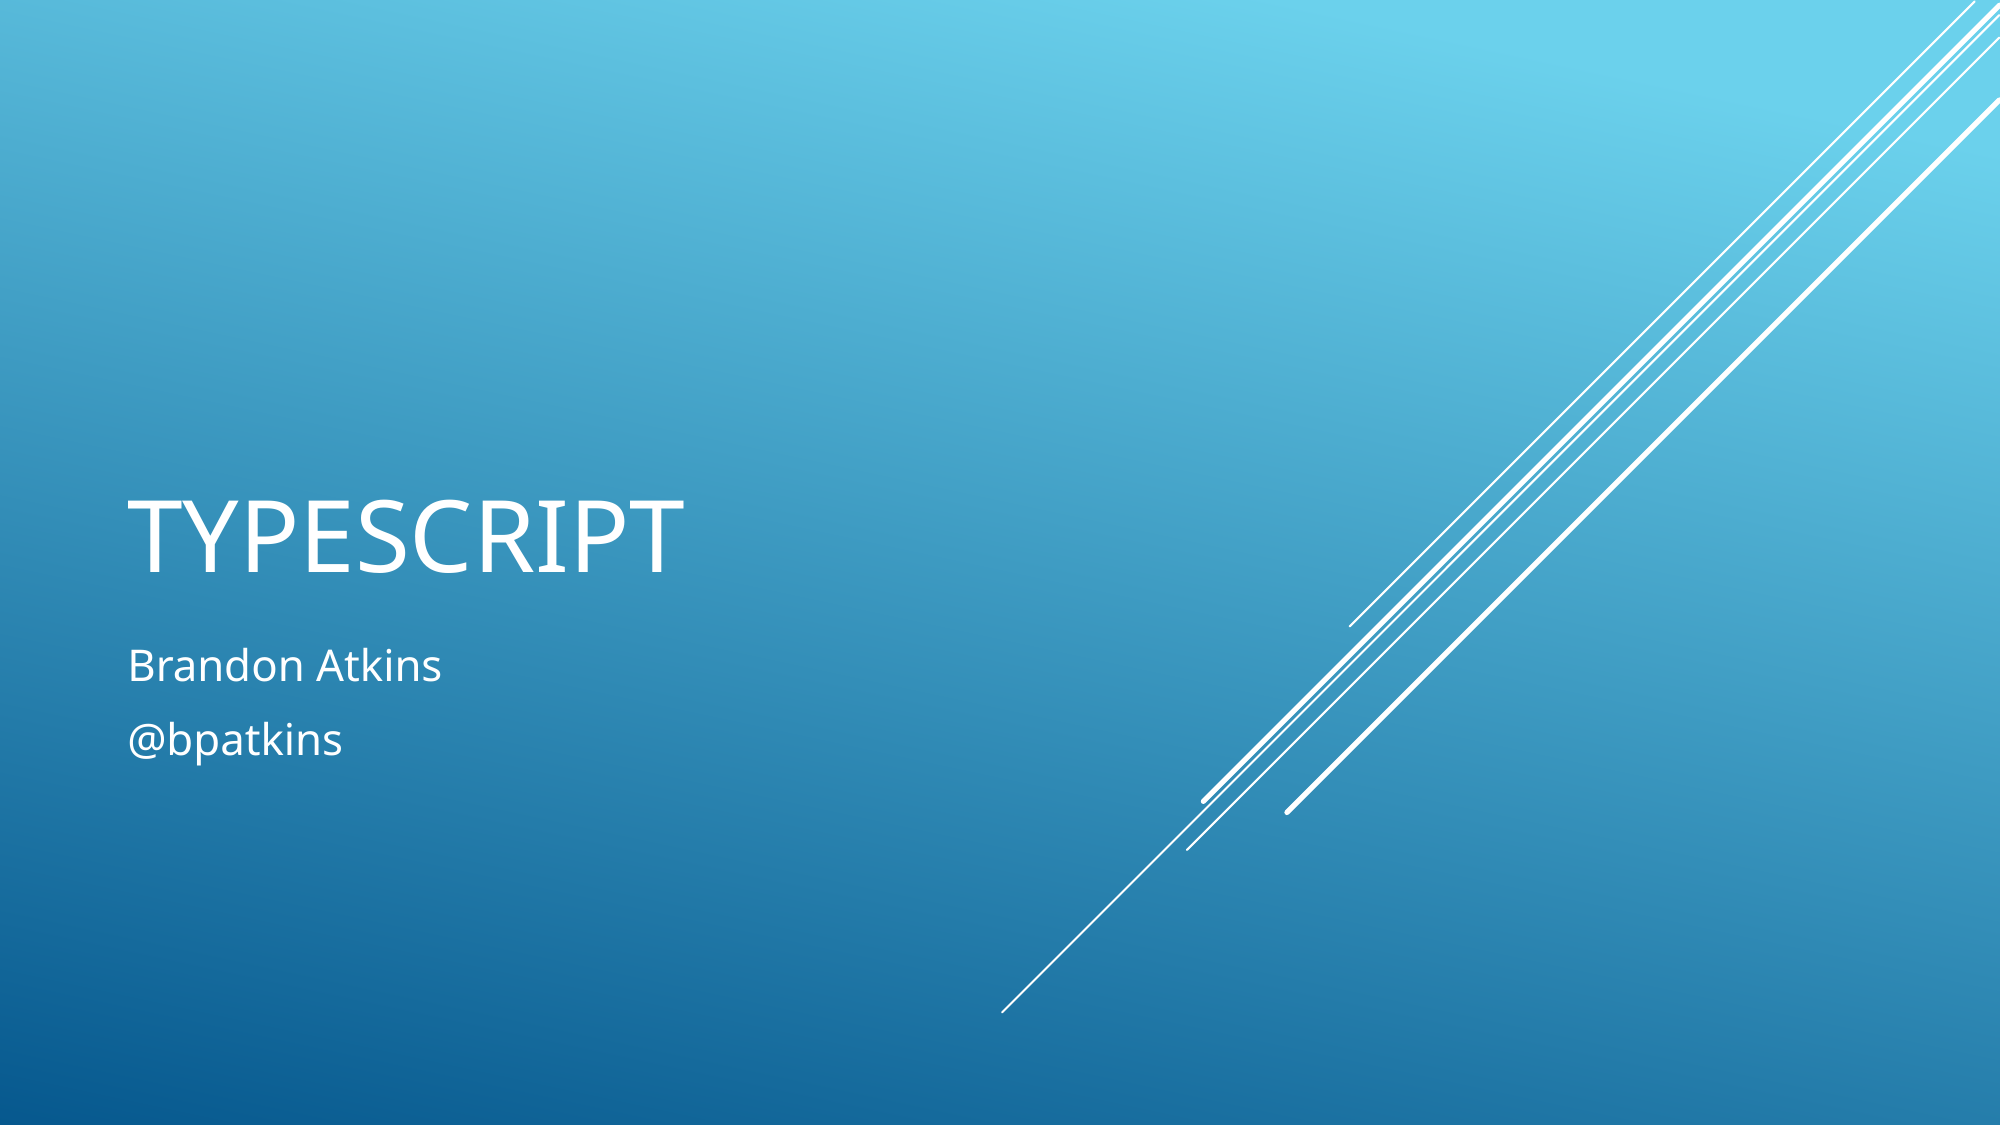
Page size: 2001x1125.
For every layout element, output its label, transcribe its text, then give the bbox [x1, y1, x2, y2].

subtitle Brandon Atkins @bpatkins [112, 630, 1163, 950]
title Typescript [112, 112, 1425, 600]
